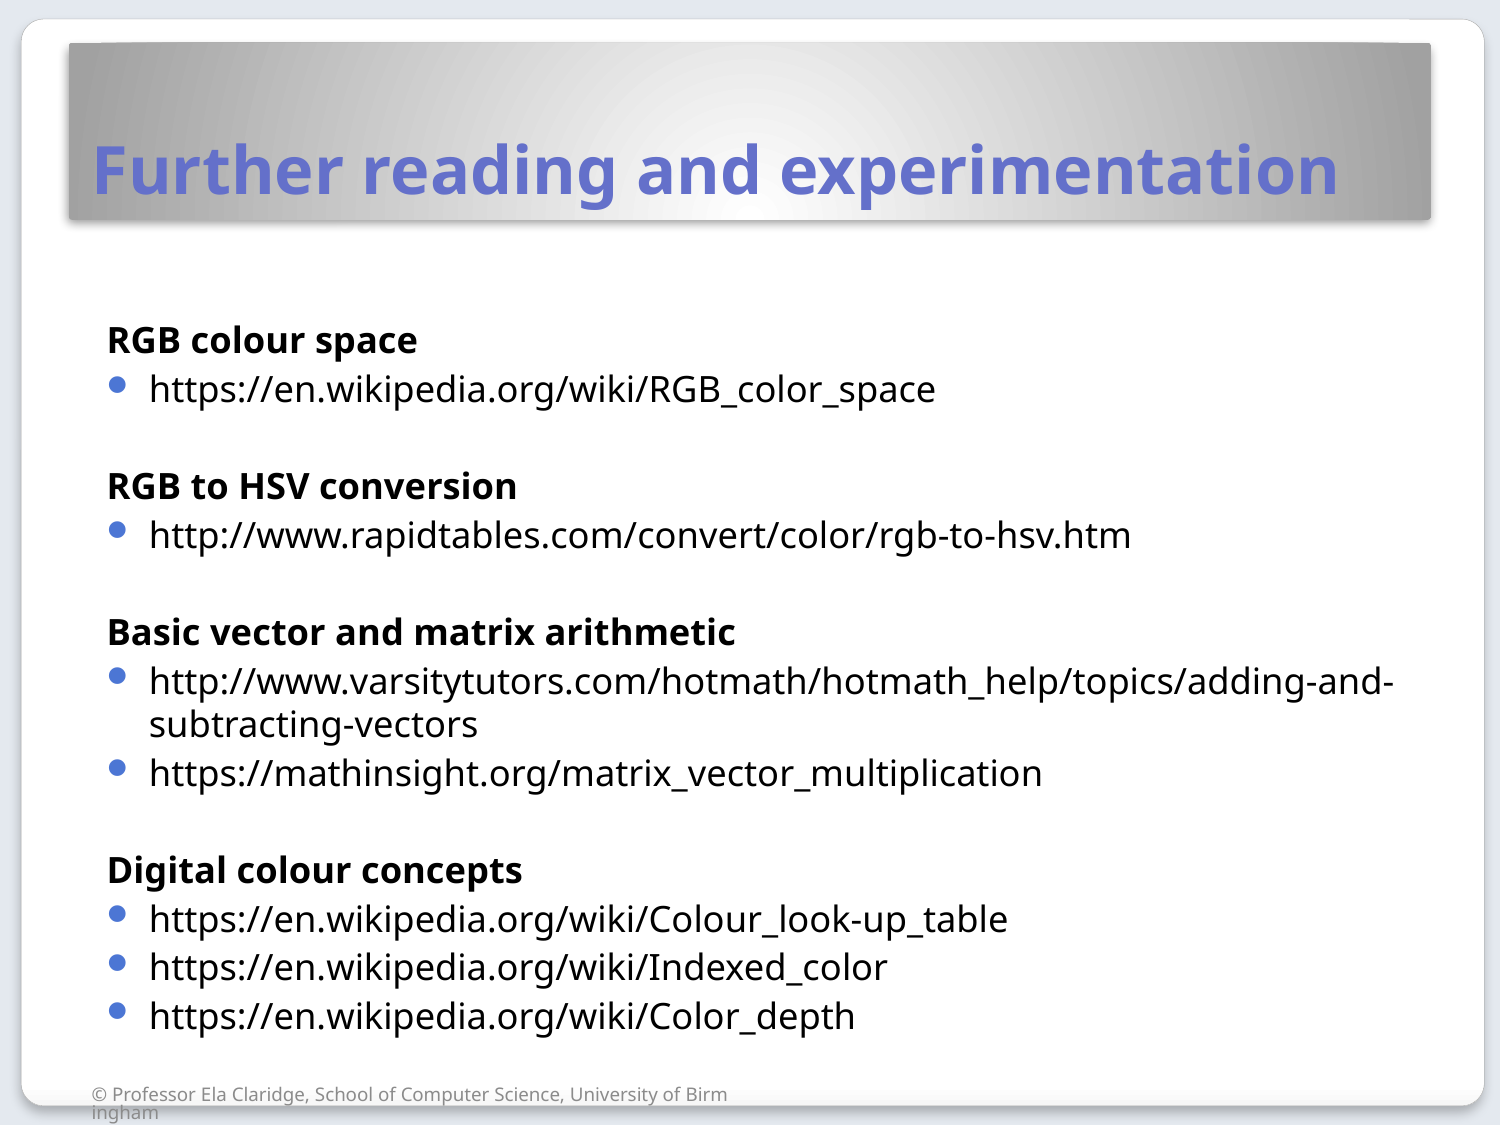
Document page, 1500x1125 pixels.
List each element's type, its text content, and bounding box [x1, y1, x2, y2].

footer © Professor Ela Claridge, School of Computer Science, University of Birmingham [76, 1065, 747, 1125]
list RGB colour space https://en.wikipedia.org/wiki/RGB_color_space RGB to HSV conversion http://www.rapidtables.com/convert/color/rgb-to-hsv.htm Basic vector and matrix arithmetic http://www.varsitytutors.com/hotmath/hotmath_help/topics/adding-and-subtracting-vectors https://mathinsight.org/matrix_vector_multiplication Digital colour concepts https://en.wikipedia.org/wiki/Colour_look-up_table https://en.wikipedia.org/wiki/Indexed_color https://en.wikipedia.org/wiki/Color_depth [76, 302, 1420, 1047]
title Further reading and experimentation [76, 42, 1420, 216]
